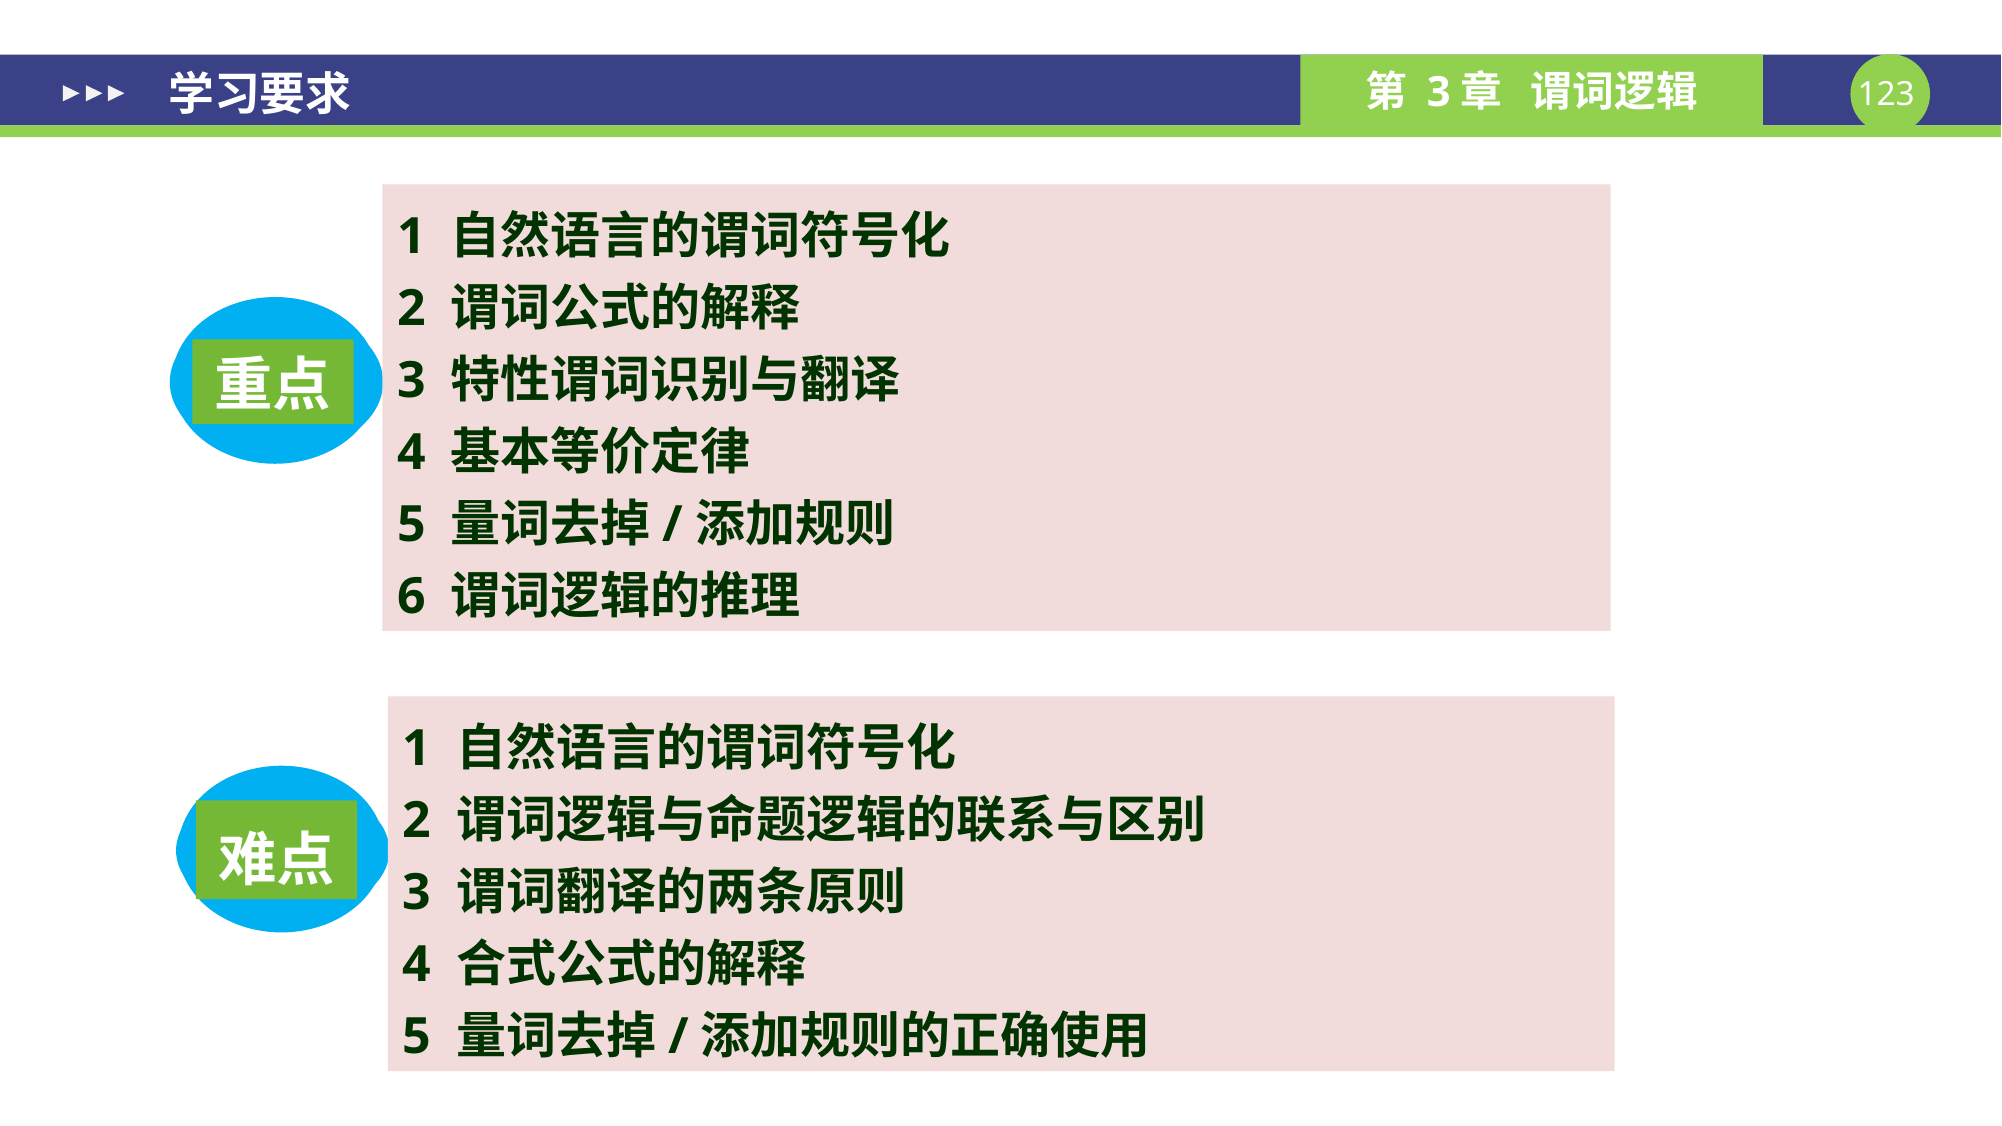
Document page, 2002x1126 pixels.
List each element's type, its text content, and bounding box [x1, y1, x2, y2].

text_box 1 自然语言的谓词符号化 2 谓词公式的解释 3 特性谓词识别与翻译 4 基本等价定律 5 量词去掉/添加规则 6 谓词逻辑的推理 [382, 184, 1611, 631]
text_box 1 自然语言的谓词符号化 2 谓词逻辑与命题逻辑的联系与区别 3 谓词翻译的两条原则 4 合式公式的解释 5 量词去掉/添加规则的正确使用 [387, 696, 1615, 1072]
text_box 学习要求 [126, 59, 998, 126]
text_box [175, 765, 390, 933]
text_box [169, 296, 384, 464]
